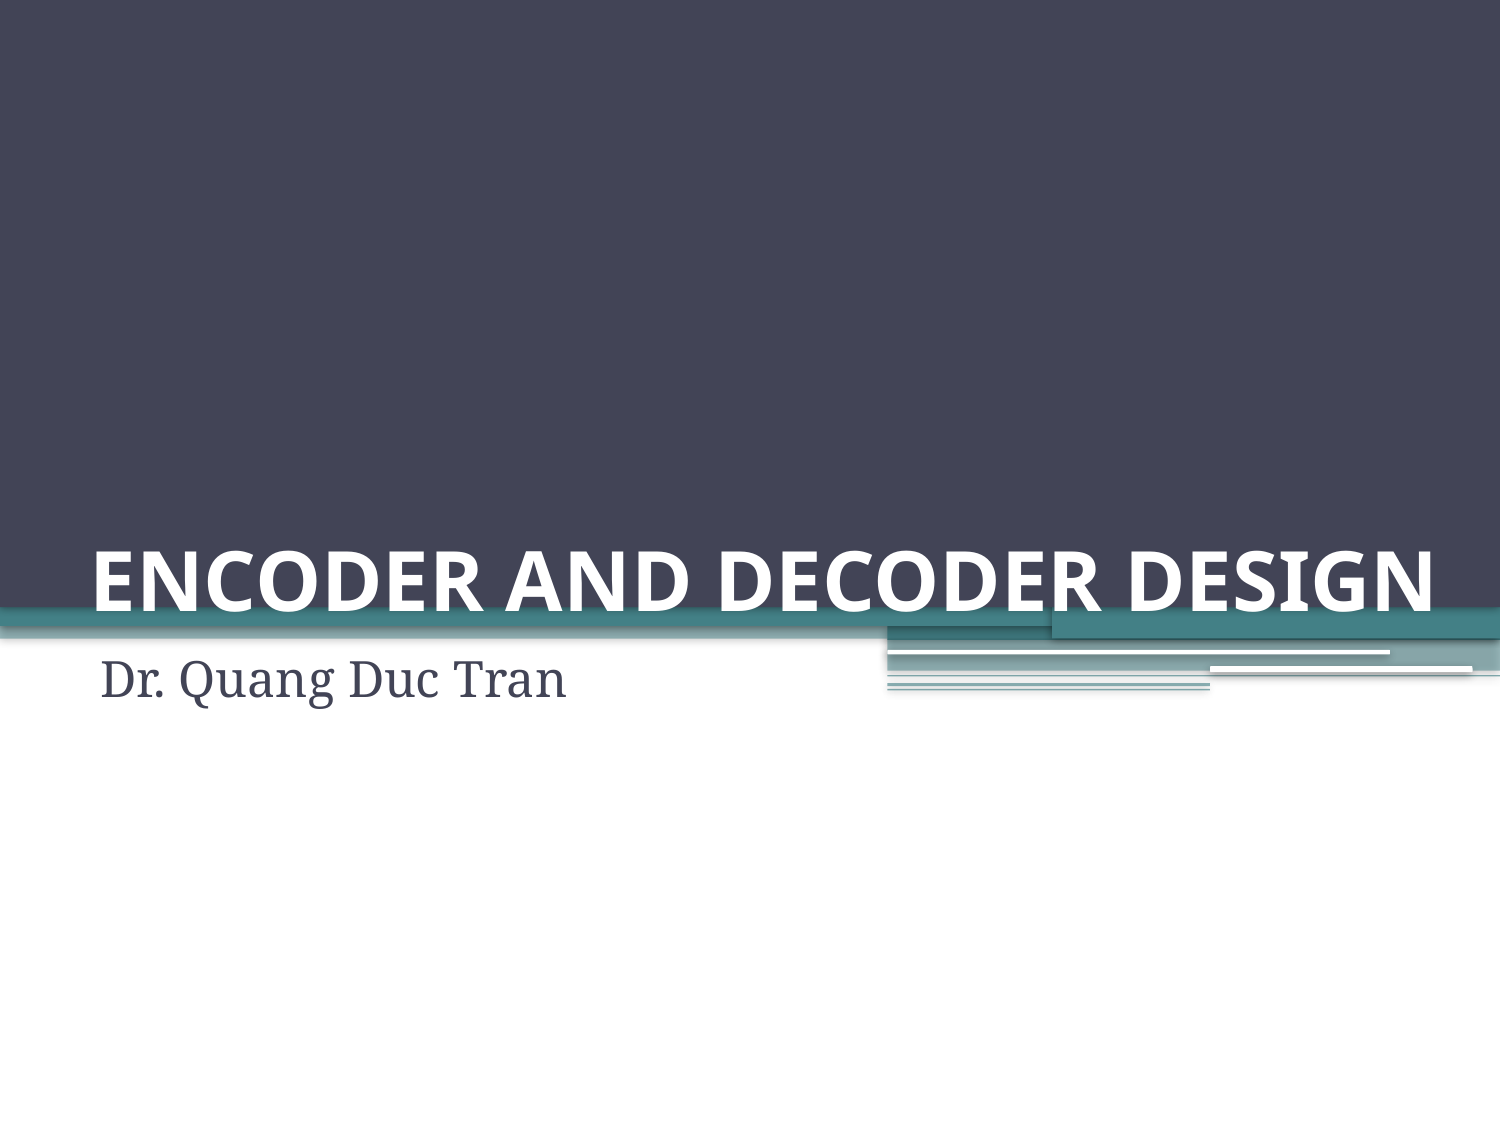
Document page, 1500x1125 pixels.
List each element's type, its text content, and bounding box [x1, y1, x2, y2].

subtitle Dr. Quang Duc Tran [75, 639, 888, 928]
title ENCODER AND DECODER DESIGN [75, 394, 1463, 636]
